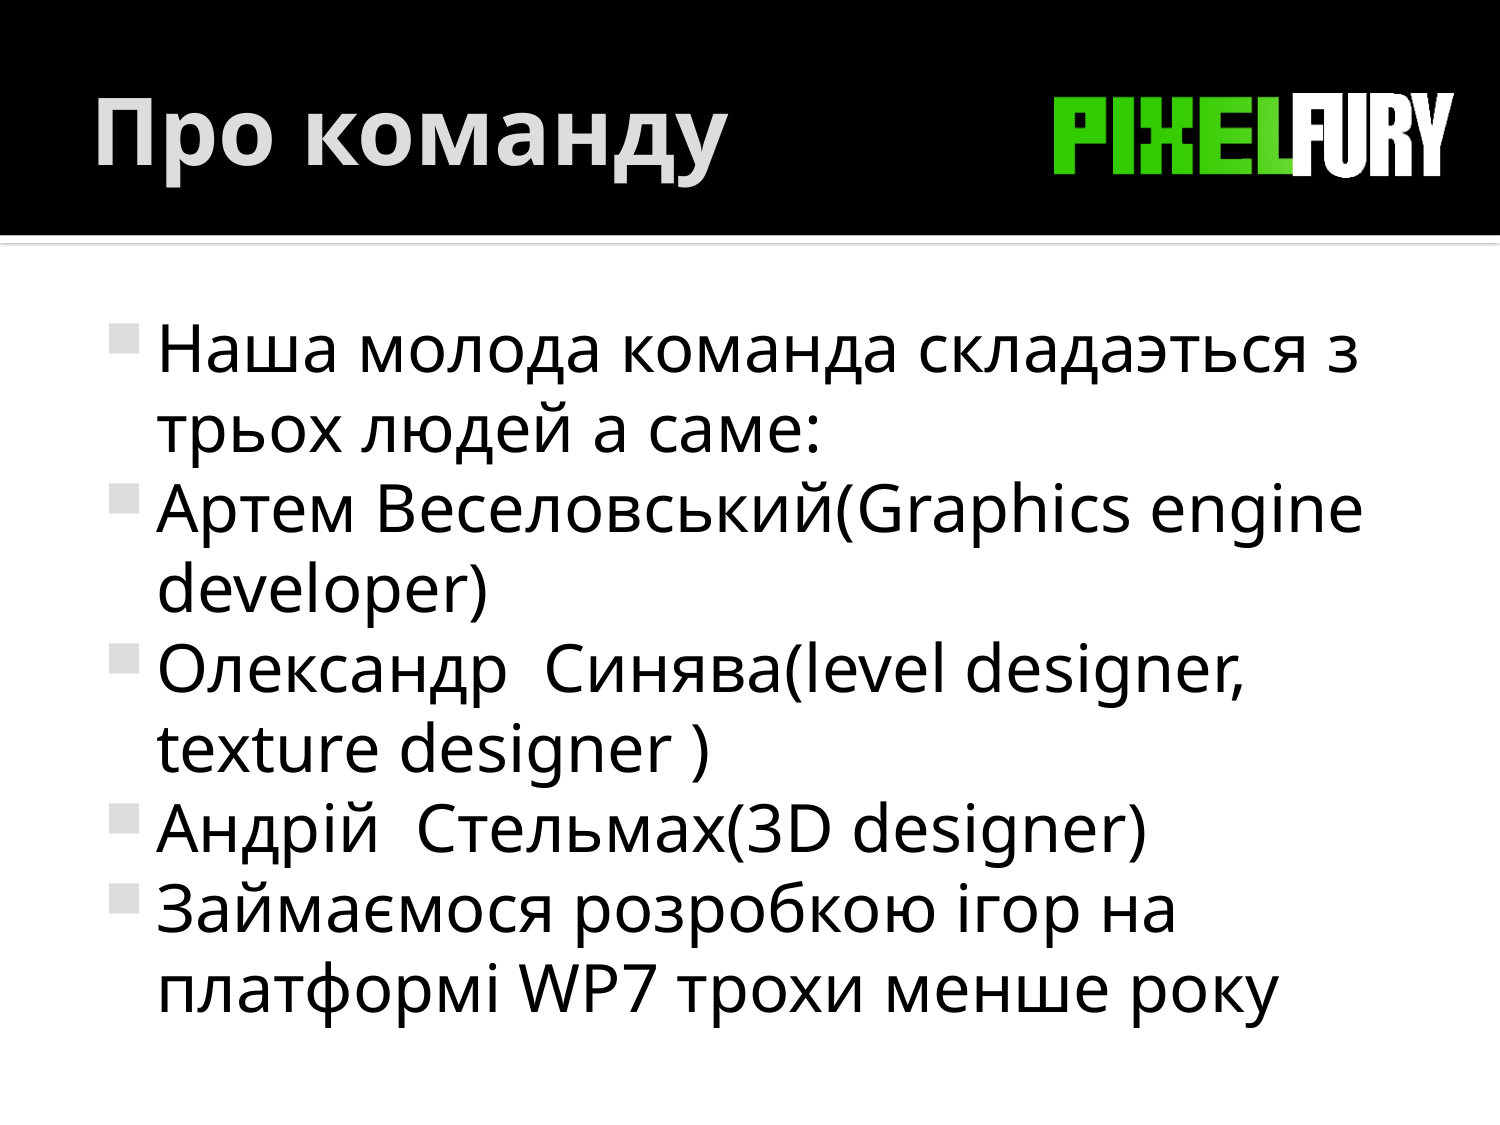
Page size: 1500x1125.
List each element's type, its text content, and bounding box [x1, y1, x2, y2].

list Наша молода команда складаэться з трьох людей а саме: Артем Веселовський(Graphics engine developer) Олександр Синява(level designer, texture designer ) Андрій Стельмах(3D designer) Займаємося розробкою ігор на платформі WP7 трохи менше року [75, 291, 1425, 1050]
picture [1054, 93, 1454, 178]
title Про команду [75, 25, 1425, 231]
